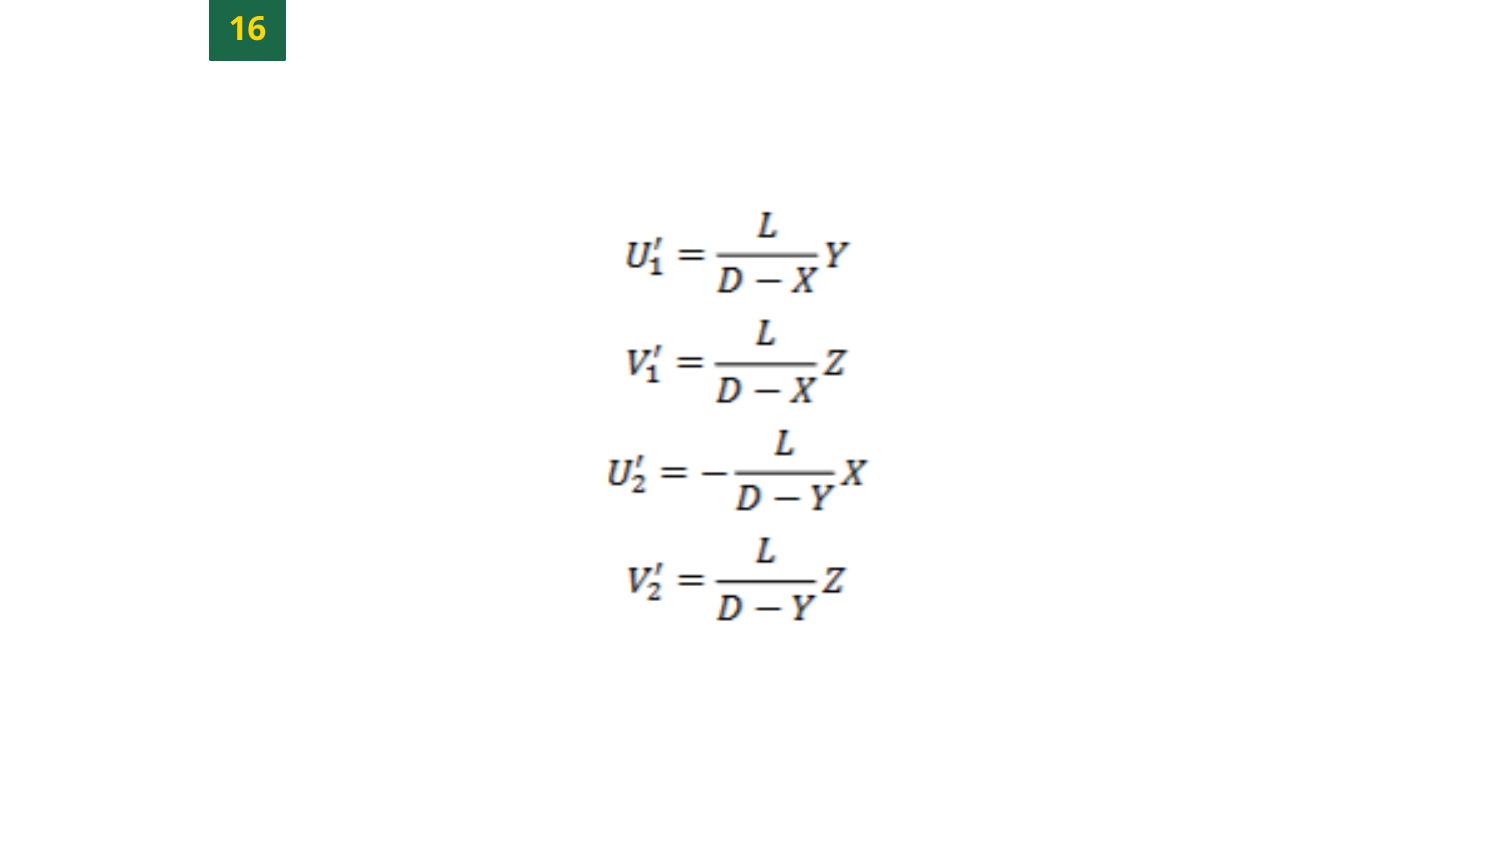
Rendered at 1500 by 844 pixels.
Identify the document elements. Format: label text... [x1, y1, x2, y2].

picture [512, 173, 988, 641]
text_box 16 [209, 0, 285, 60]
text_box [80, 143, 1398, 802]
